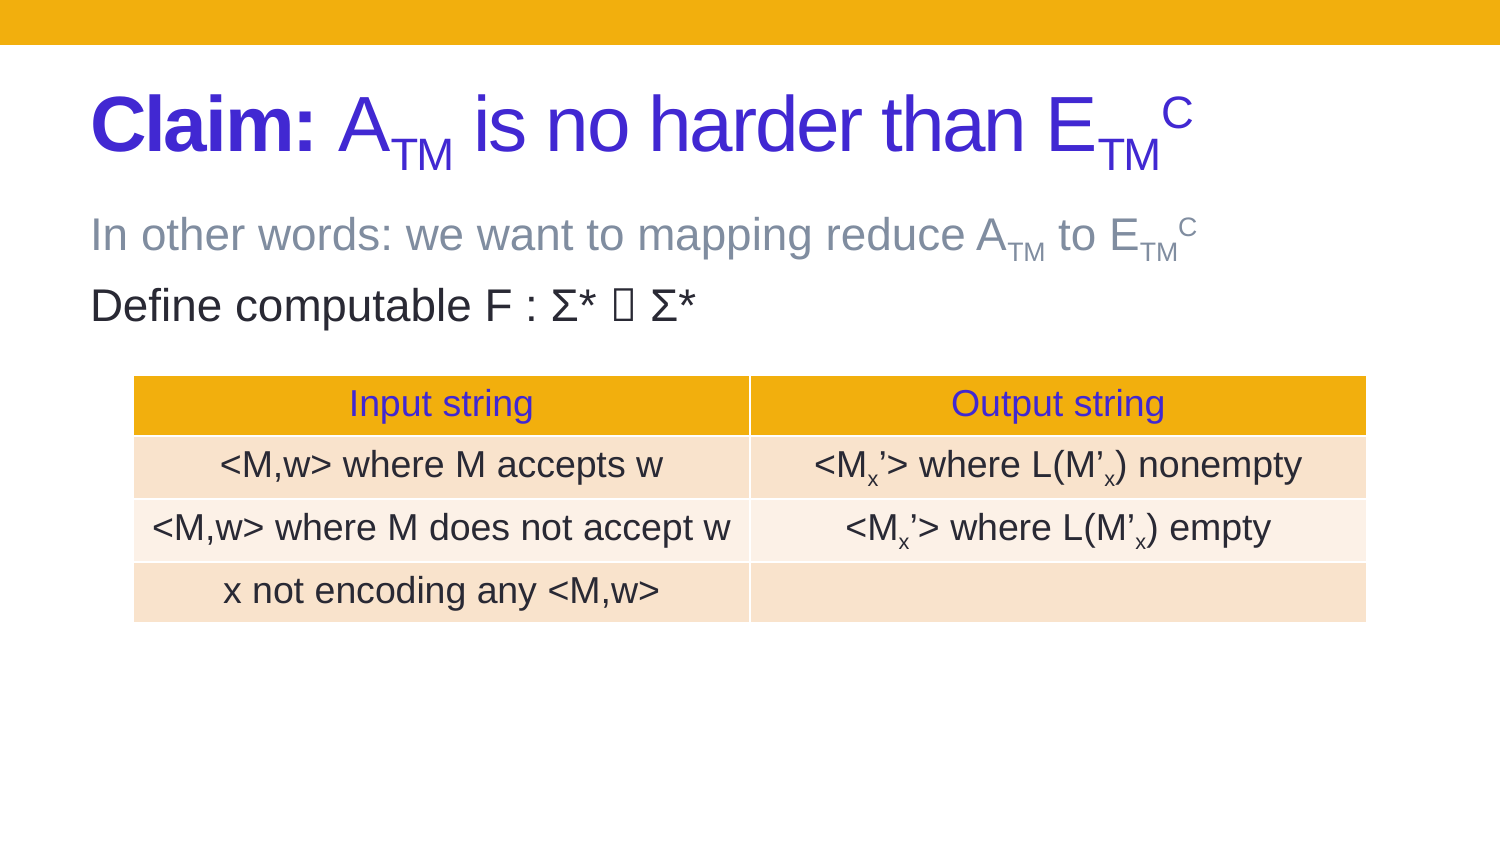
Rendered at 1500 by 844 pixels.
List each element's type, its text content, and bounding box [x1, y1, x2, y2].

table_header Output string [751, 376, 1366, 435]
title Claim: ATM is no harder than ETMC [75, 65, 1425, 188]
table_header Input string [134, 376, 749, 435]
table_cell x not encoding any <M,w> [134, 563, 749, 622]
table_cell [751, 563, 1366, 622]
table_cell <Mx’> where L(M’x) empty [751, 500, 1366, 561]
table_cell <M,w> where M accepts w [134, 437, 749, 498]
table_cell <Mx’> where L(M’x) nonempty [751, 437, 1366, 498]
list In other words: we want to mapping reduce ATM to ETMC Define computable F : Σ*  Σ* [75, 196, 1425, 797]
table_cell <M,w> where M does not accept w [134, 500, 749, 561]
